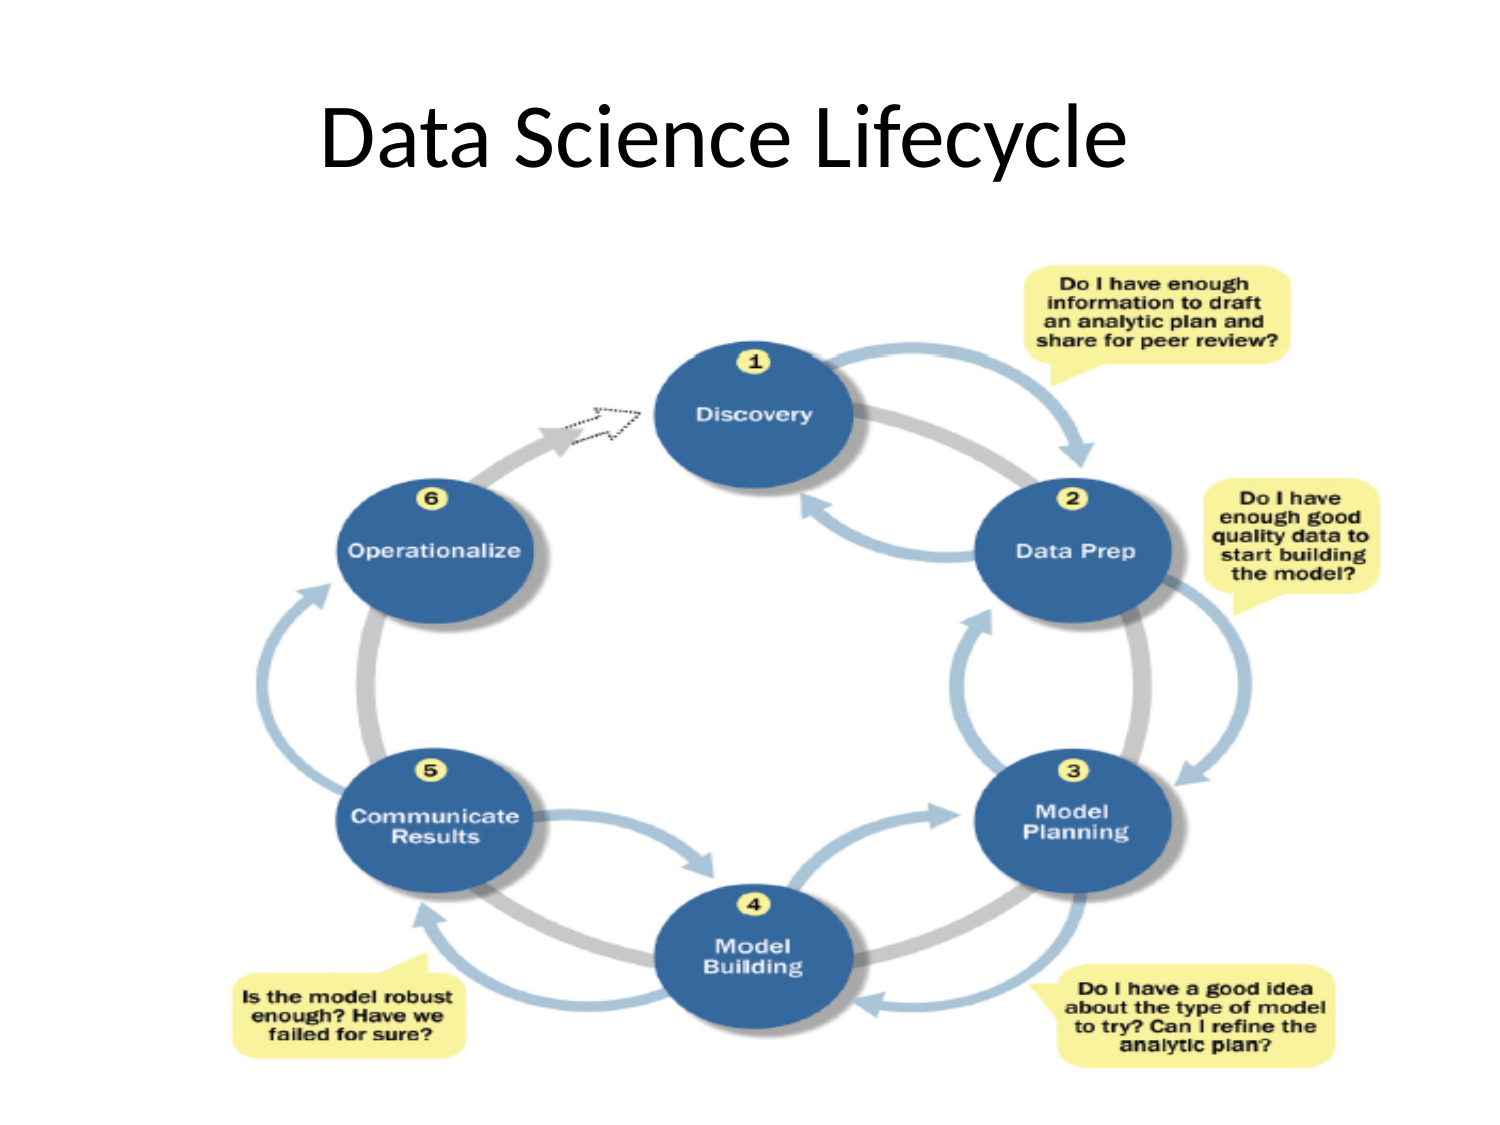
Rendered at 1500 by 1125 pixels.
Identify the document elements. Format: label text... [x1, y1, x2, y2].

title Data Science Lifecycle [50, 37, 1400, 225]
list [99, 237, 1413, 1076]
